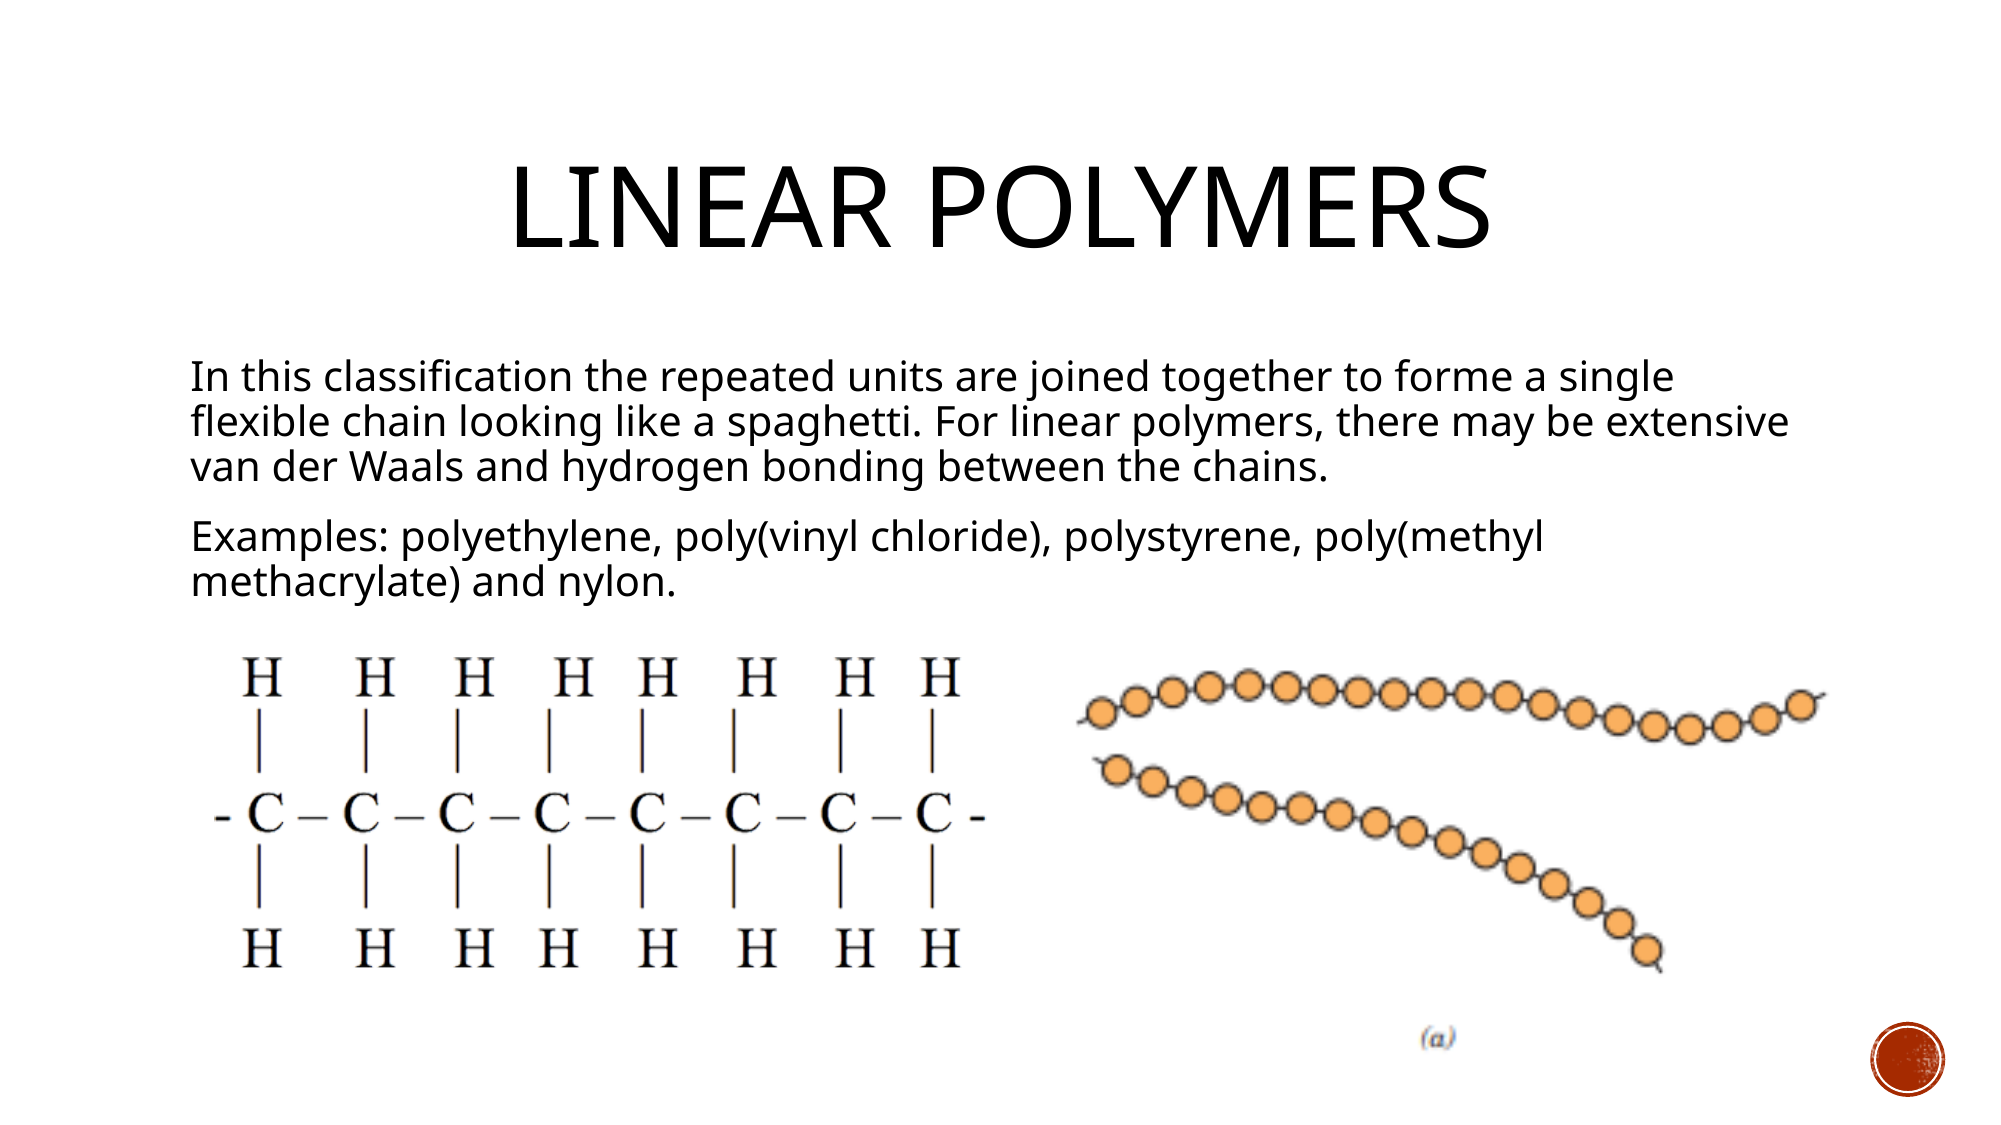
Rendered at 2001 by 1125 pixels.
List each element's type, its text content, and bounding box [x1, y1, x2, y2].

title Linear Polymers [175, 79, 1826, 344]
list In this classification the repeated units are joined together to forme a single flexible chain looking like a spaghetti. For linear polymers, there may be extensive van der Waals and hydrogen bonding between the chains. Examples: polyethylene, poly(vinyl chloride), polystyrene, poly(methyl methacrylate) and nylon. [175, 348, 1826, 631]
picture [124, 595, 1856, 1108]
